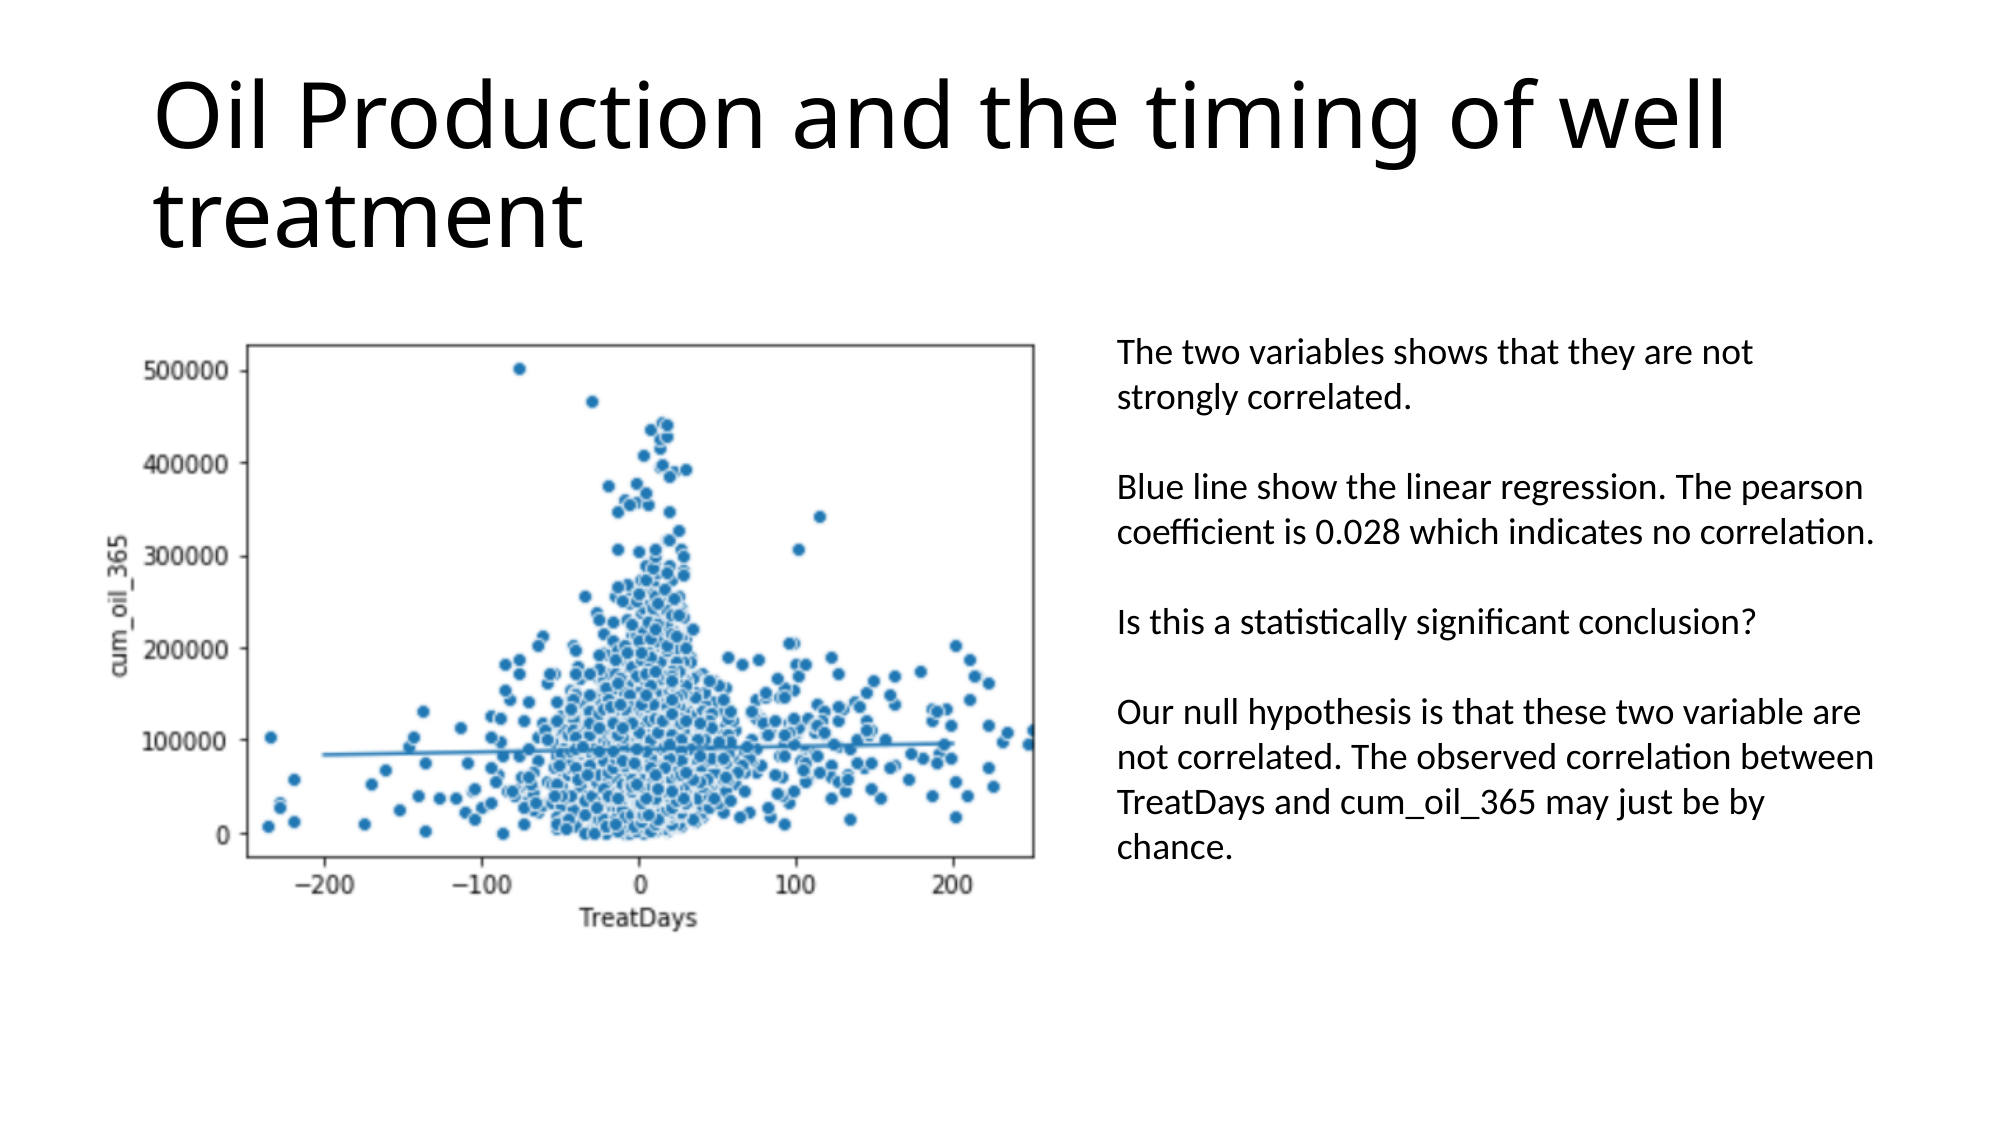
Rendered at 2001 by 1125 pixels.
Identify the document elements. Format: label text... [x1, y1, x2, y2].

title Oil Production and the timing of well treatment [137, 59, 1863, 278]
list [69, 318, 1067, 955]
text_box The two variables shows that they are not strongly correlated. Blue line show the linear regression. The pearson coefficient is 0.028 which indicates no correlation. Is this a statistically significant conclusion? Our null hypothesis is that these two variable are not correlated. The observed correlation between TreatDays and cum_oil_365 may just be by chance. [1116, 327, 1884, 913]
